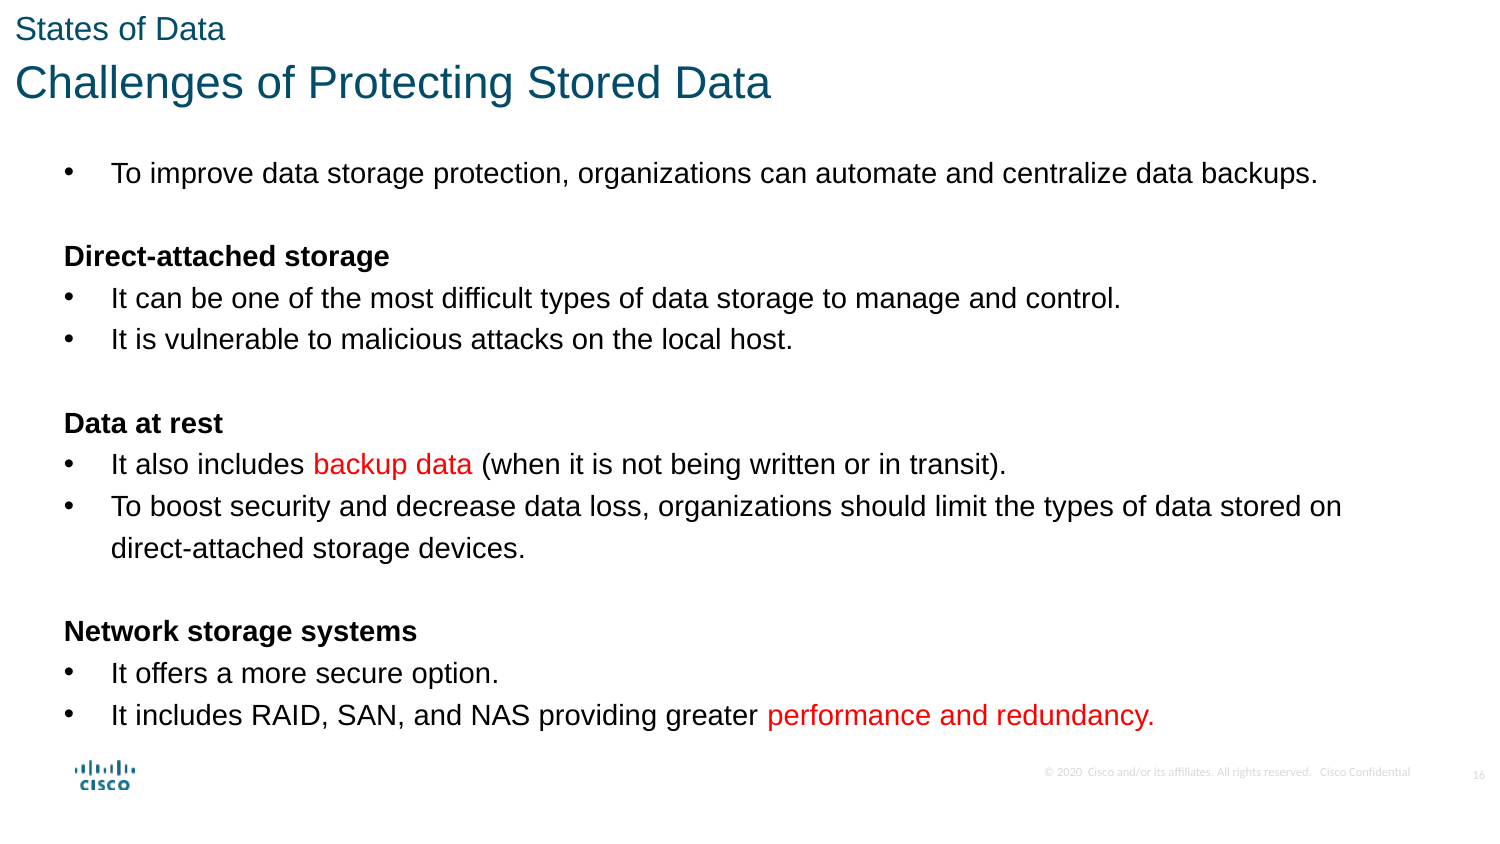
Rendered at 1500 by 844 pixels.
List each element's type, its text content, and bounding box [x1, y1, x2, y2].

list Challenges of Protecting Stored Data [0, 45, 1500, 128]
text_box To improve data storage protection, organizations can automate and centralize data backups. Direct-attached storage It can be one of the most difficult types of data storage to manage and control. It is vulnerable to malicious attacks on the local host. Data at rest It also includes backup data (when it is not being written or in transit). To boost security and decrease data loss, organizations should limit the types of data stored on direct-attached storage devices. Network storage systems It offers a more secure option. It includes RAID, SAN, and NAS providing greater performance and redundancy. [49, 139, 1399, 735]
slide_number 16 [1425, 759, 1500, 797]
list States of Data [0, 0, 1500, 45]
picture [75, 759, 135, 790]
